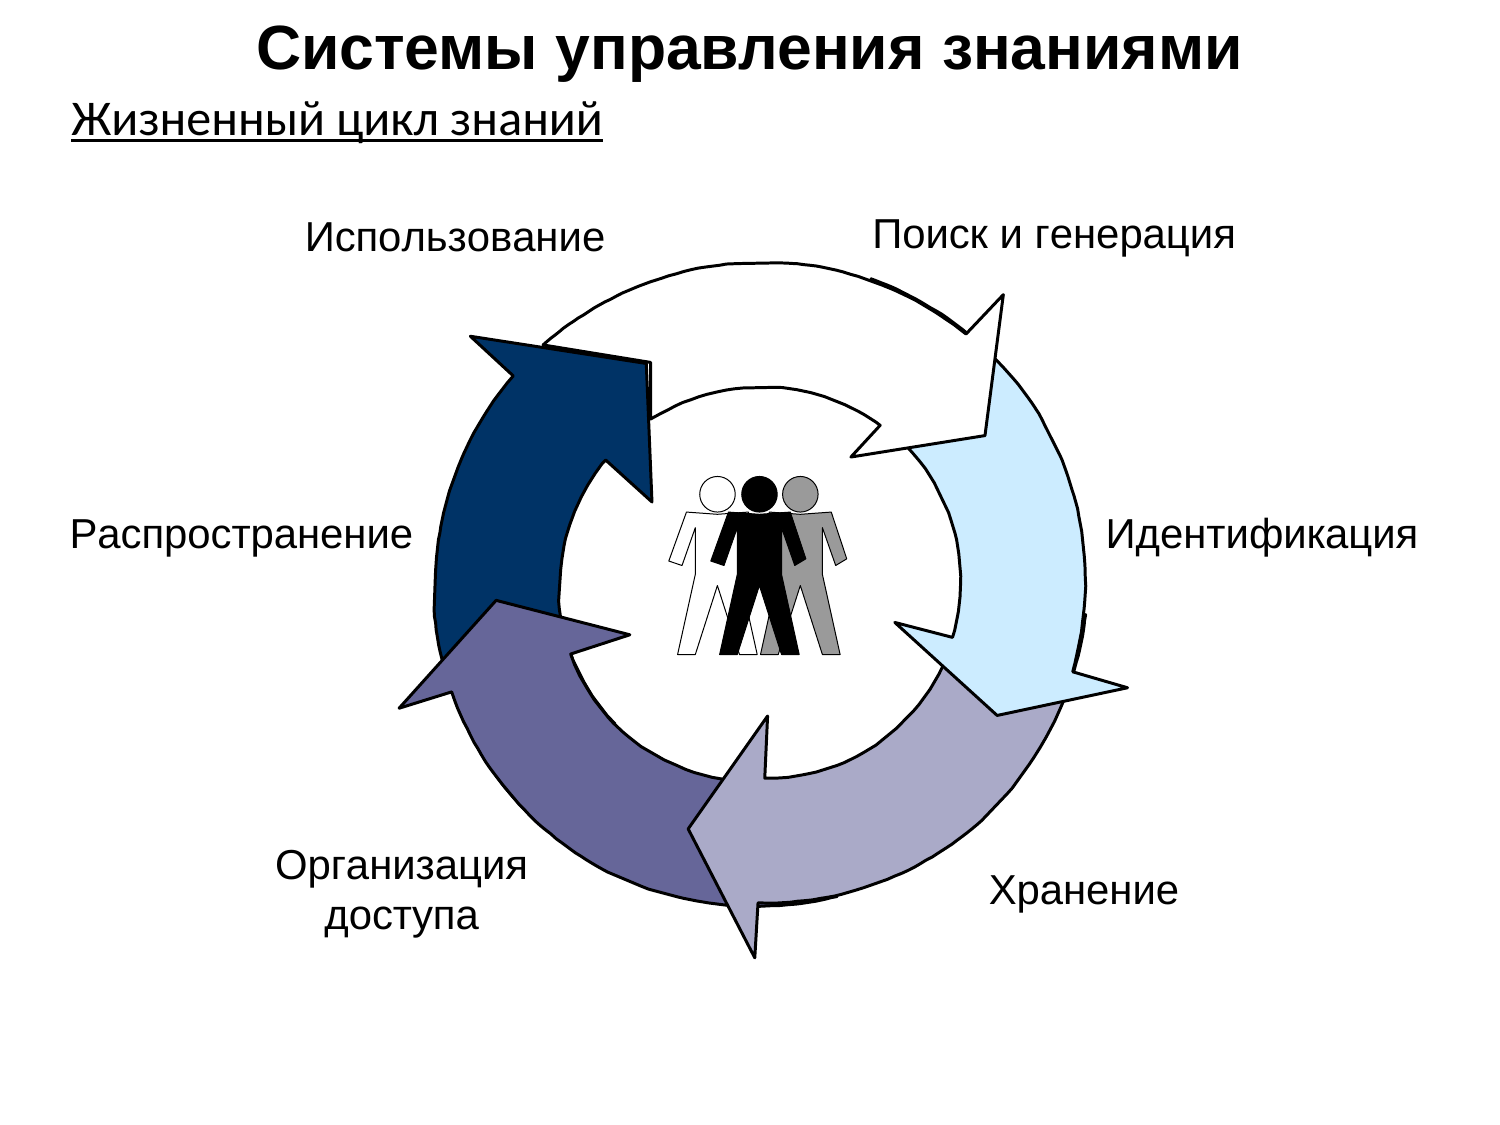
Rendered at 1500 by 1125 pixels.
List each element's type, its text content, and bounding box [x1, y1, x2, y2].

text_box Жизненный цикл знаний [41, 89, 1459, 161]
picture [64, 199, 1424, 965]
text_box Системы управления знаниями [0, 0, 1500, 90]
